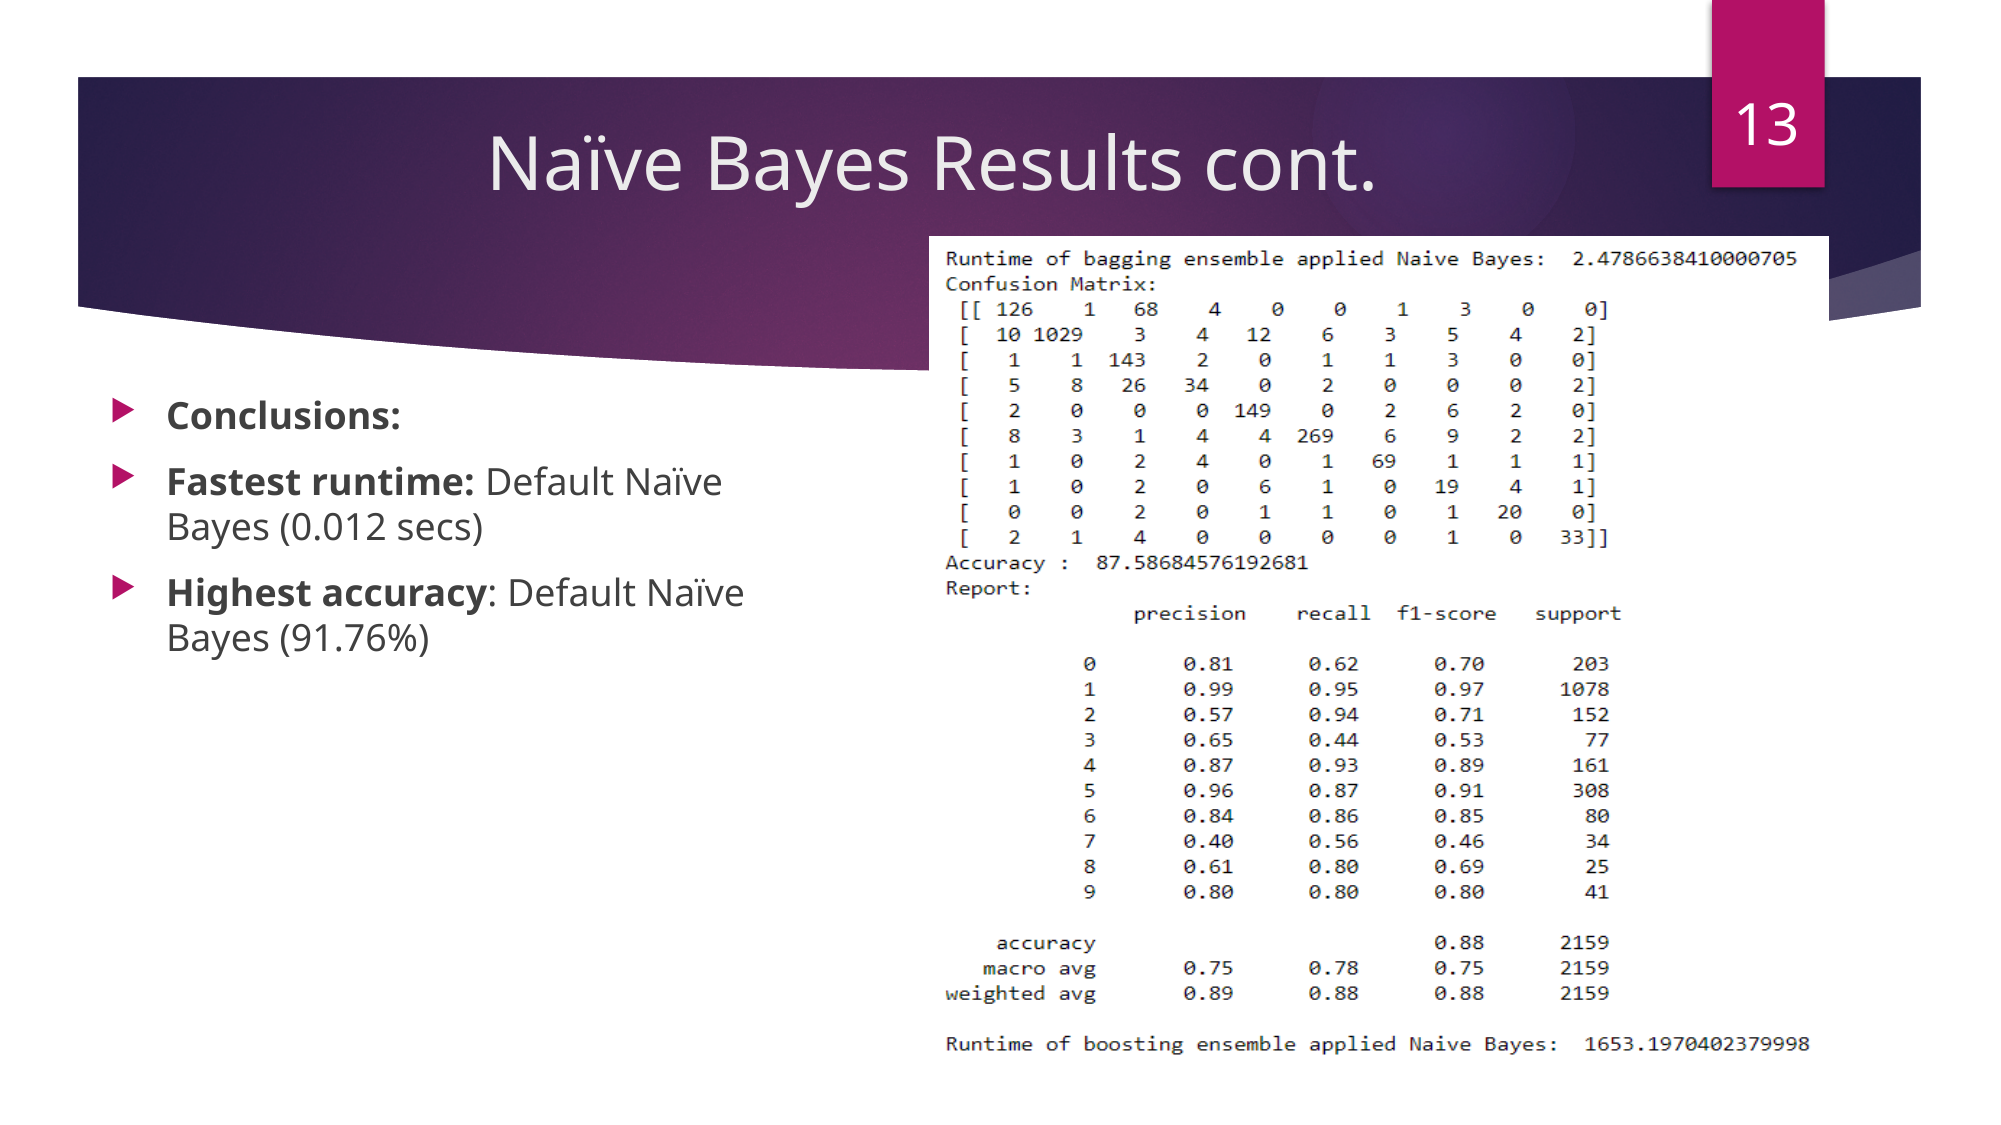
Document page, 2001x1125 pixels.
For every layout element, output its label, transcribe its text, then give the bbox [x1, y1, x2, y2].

slide_number 13 [1698, 48, 1836, 175]
list Conclusions: Fastest runtime: Default Naïve Bayes (0.012 secs) Highest accuracy: Default Naïve Bayes (91.76%) [94, 384, 851, 1048]
title Naïve Bayes Results cont. [214, 105, 1652, 216]
picture [928, 236, 1829, 1064]
